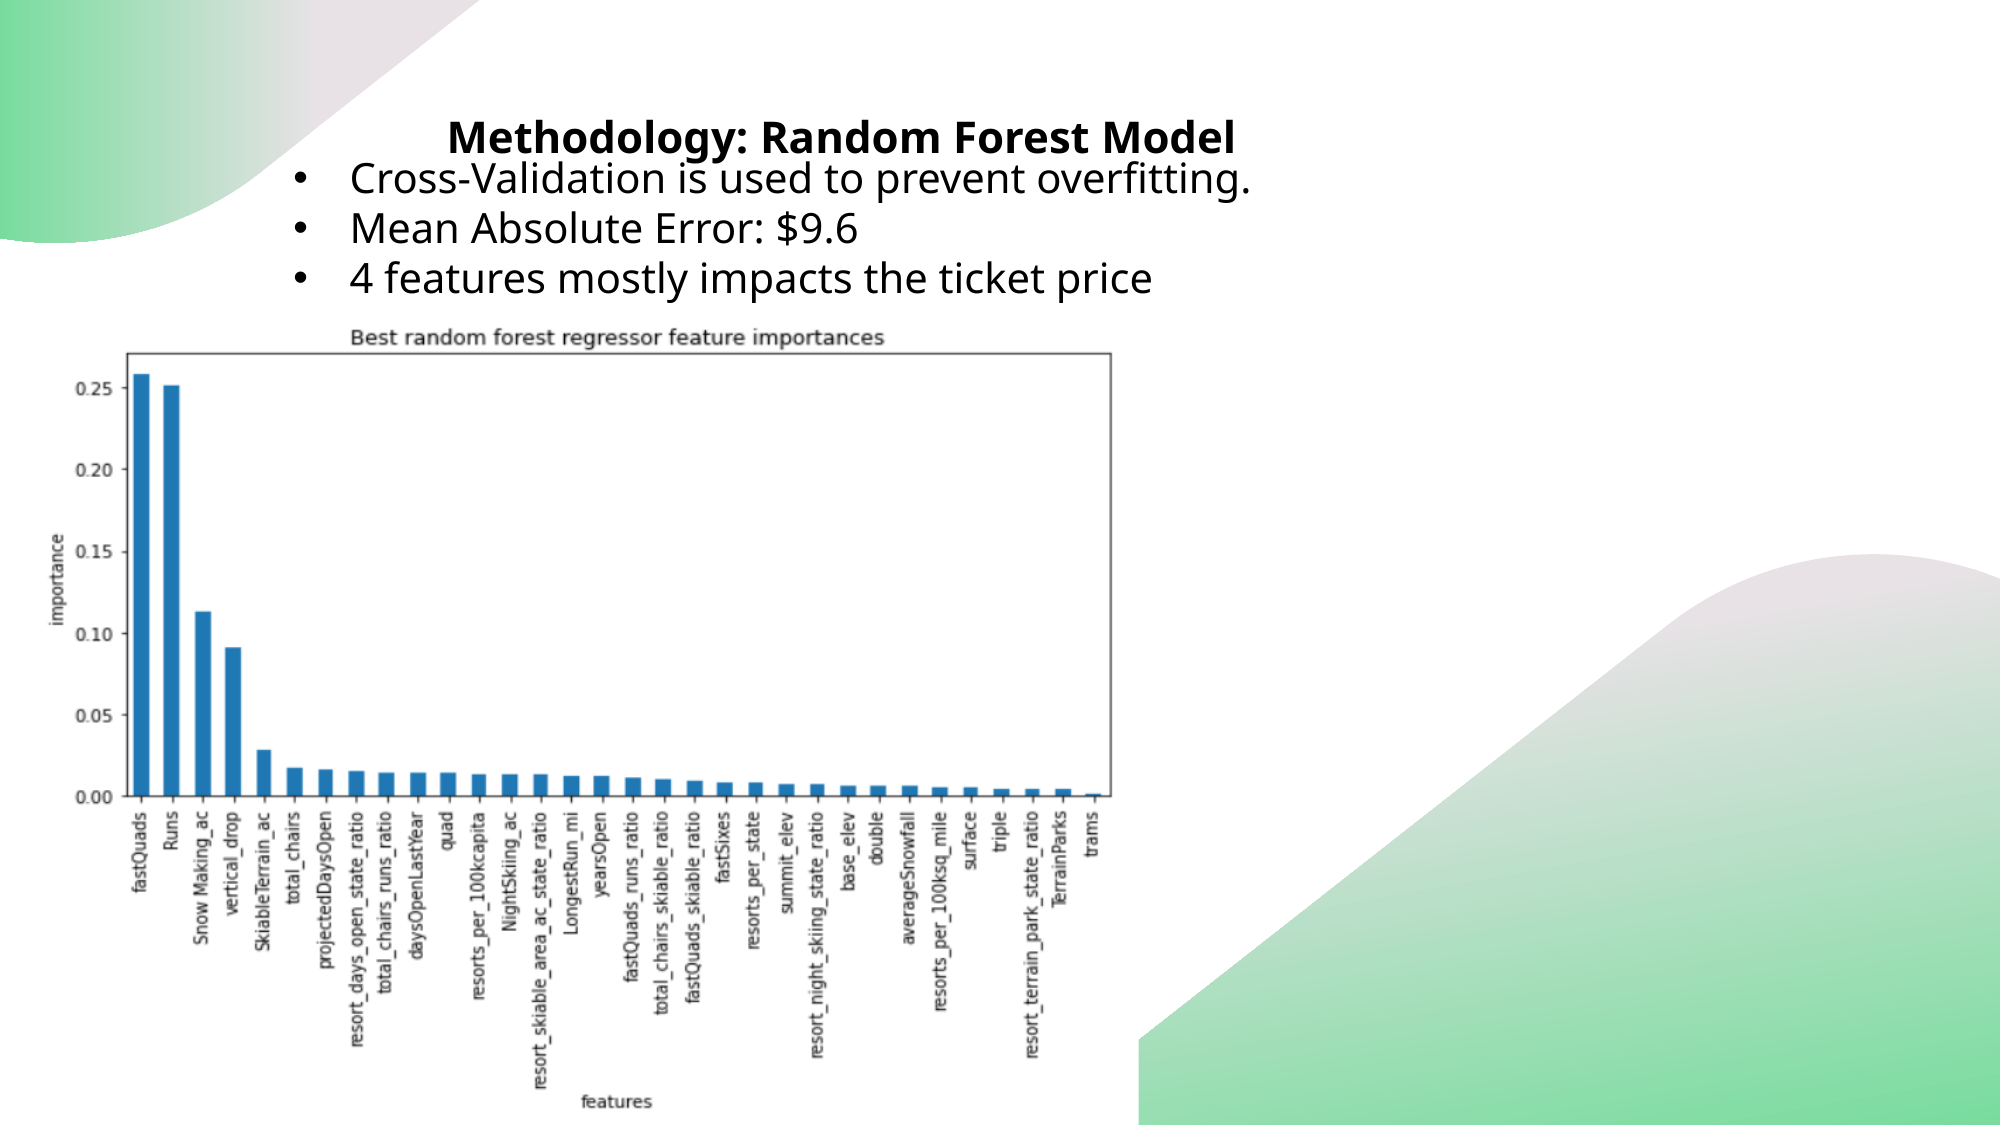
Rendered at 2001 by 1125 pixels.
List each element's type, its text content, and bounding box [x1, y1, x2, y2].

picture [10, 326, 1139, 1125]
text_box Cross-Validation is used to prevent overfitting. Mean Absolute Error: $9.6 4 features mostly impacts the ticket price [278, 144, 1937, 310]
text_box Methodology: Random Forest Model [431, 108, 1576, 144]
